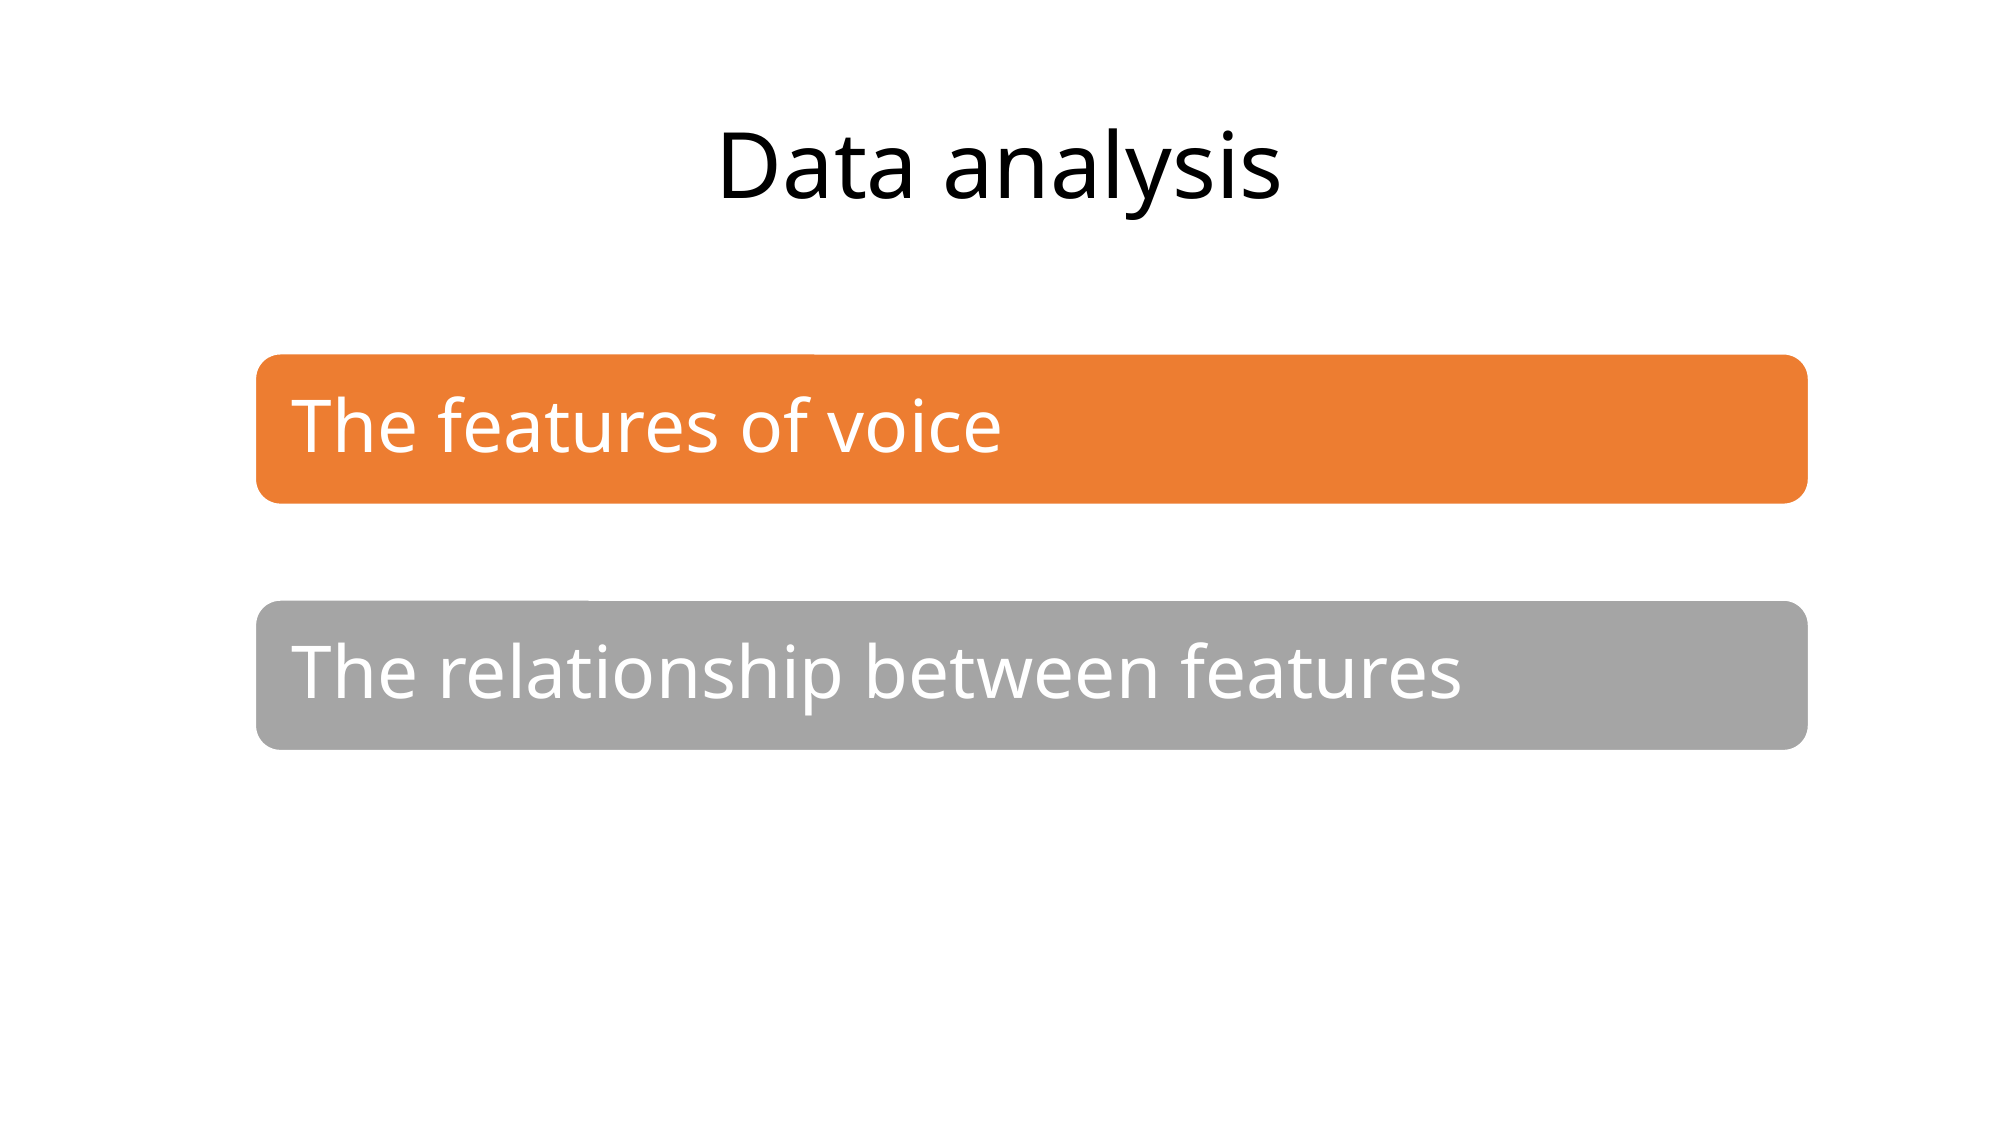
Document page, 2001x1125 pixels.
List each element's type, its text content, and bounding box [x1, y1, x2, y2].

title Data analysis [137, 59, 1863, 278]
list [255, 346, 1809, 853]
